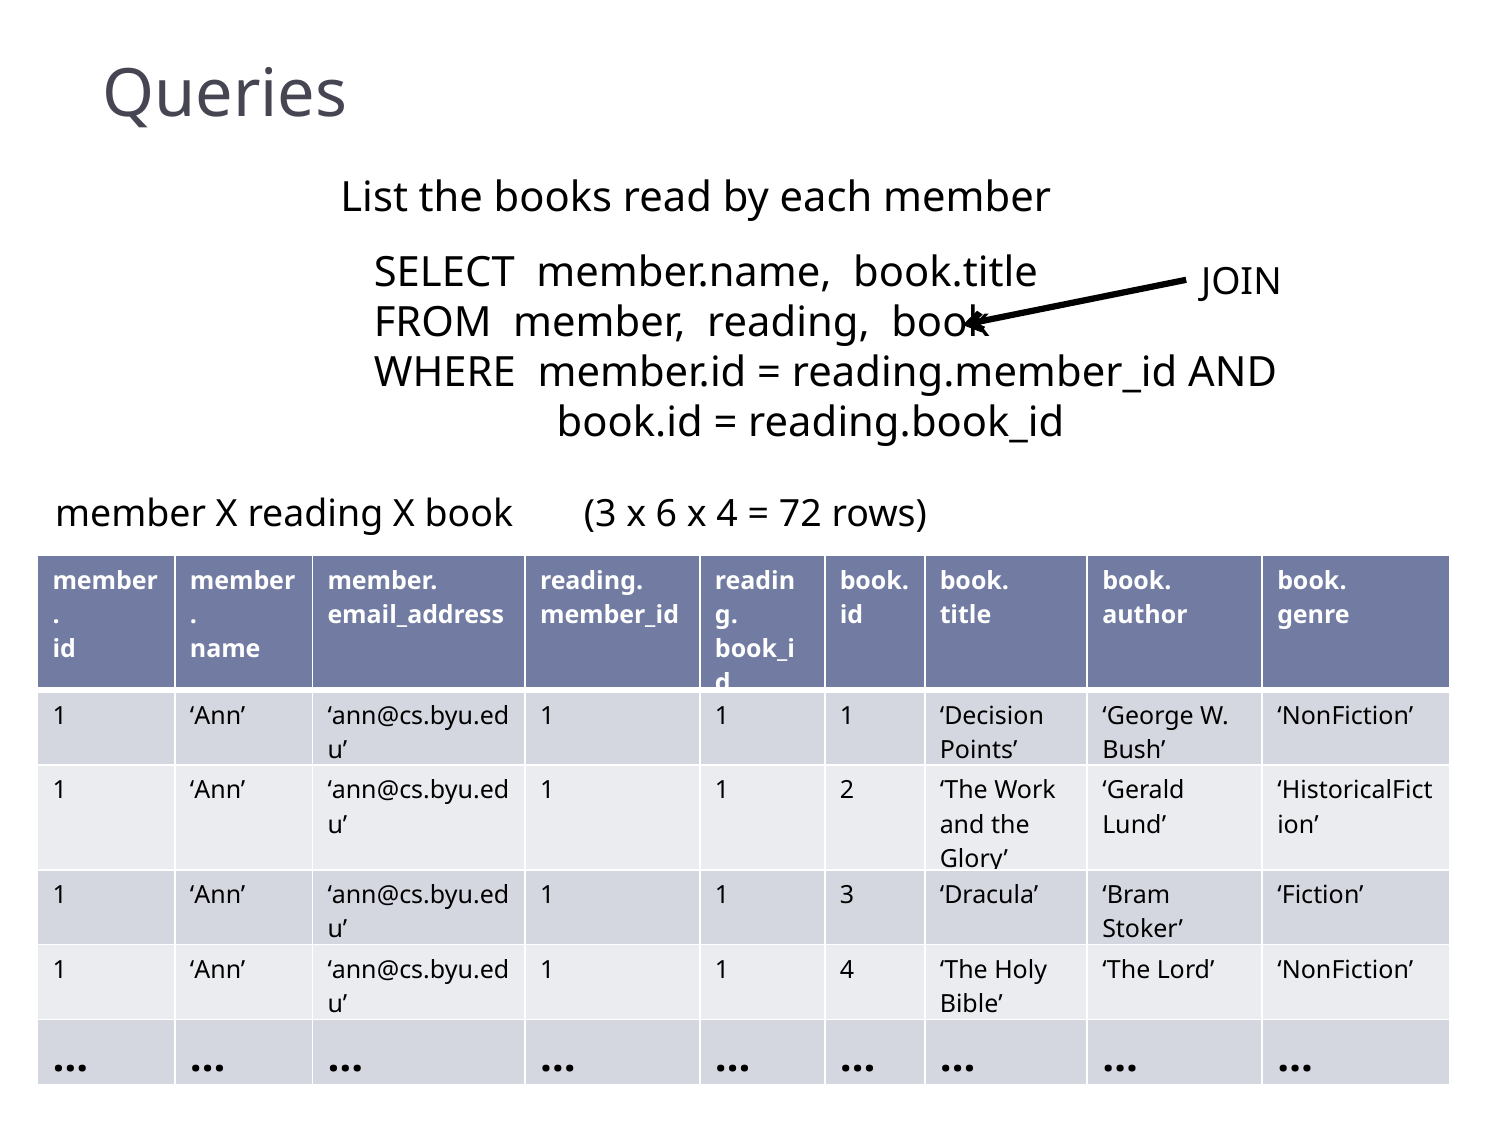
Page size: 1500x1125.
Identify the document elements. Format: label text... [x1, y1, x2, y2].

table_cell ‘George W. Bush’ [1088, 693, 1261, 764]
table_header member. email_address [313, 556, 524, 687]
table_header reading. book_id [701, 556, 824, 687]
table_cell 4 [826, 945, 924, 1019]
table_cell … [526, 1020, 699, 1084]
table_cell ‘Gerald Lund’ [1088, 766, 1261, 869]
table_cell ‘Fiction’ [1263, 871, 1449, 944]
table_cell … [38, 1020, 174, 1084]
table_cell 1 [701, 871, 824, 944]
table_cell ‘The Work and the Glory’ [926, 766, 1086, 869]
table_cell 1 [526, 766, 699, 869]
table_cell … [313, 1020, 524, 1084]
table_cell ‘ann@cs.byu.edu’ [313, 945, 524, 1019]
table_cell 1 [701, 766, 824, 869]
table_cell 3 [826, 871, 924, 944]
text_box (3 x 6 x 4 = 72 rows) [569, 481, 943, 542]
table_cell … [1263, 1020, 1449, 1084]
table_cell … [826, 1020, 924, 1084]
table_cell ‘Ann’ [176, 693, 312, 764]
table_cell ‘ann@cs.byu.edu’ [313, 766, 524, 869]
table_cell 1 [526, 693, 699, 764]
table_cell ‘ann@cs.byu.edu’ [313, 693, 524, 764]
table_cell ‘HistoricalFiction’ [1263, 766, 1449, 869]
table_cell 1 [38, 871, 174, 944]
table_cell … [701, 1020, 824, 1084]
table_cell 1 [826, 693, 924, 764]
table_cell … [1088, 1020, 1261, 1084]
table_cell ‘Ann’ [176, 945, 312, 1019]
table_cell ‘Decision Points’ [926, 693, 1086, 764]
table_header reading. member_id [526, 556, 699, 687]
table_header book. author [1088, 556, 1261, 687]
table_header book. genre [1263, 556, 1449, 687]
table_cell 1 [38, 693, 174, 764]
table_header member. id [38, 556, 174, 687]
table_header book. title [926, 556, 1086, 687]
table_cell … [176, 1020, 312, 1084]
text_box List the books read by each member [325, 162, 1067, 228]
table_cell 1 [38, 945, 174, 1019]
text_box JOIN [1186, 249, 1297, 310]
table_cell ‘ann@cs.byu.edu’ [313, 871, 524, 944]
table_cell ‘The Lord’ [1088, 945, 1261, 1019]
table_cell ‘Dracula’ [926, 871, 1086, 944]
table_cell ‘Ann’ [176, 766, 312, 869]
table_cell … [926, 1020, 1086, 1084]
table_cell 1 [701, 693, 824, 764]
table_header member. name [176, 556, 312, 687]
text_box member X reading X book [40, 481, 529, 542]
table_cell ‘NonFiction’ [1263, 693, 1449, 764]
table_cell ‘The Holy Bible’ [926, 945, 1086, 1019]
table_cell 1 [526, 945, 699, 1019]
title Queries [87, 0, 1438, 138]
table_cell 1 [38, 766, 174, 869]
table_cell 2 [826, 766, 924, 869]
table_cell 1 [526, 871, 699, 944]
table_cell ‘Ann’ [176, 871, 312, 944]
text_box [962, 280, 1184, 326]
table_cell ‘Bram Stoker’ [1088, 871, 1261, 944]
table_cell 1 [701, 945, 824, 1019]
table_cell ‘NonFiction’ [1263, 945, 1449, 1019]
table_header book. id [826, 556, 924, 687]
text_box SELECT member.name, book.title FROM member, reading, book WHERE member.id = reading.member_id AND book.id = reading.book_id [359, 237, 1304, 453]
